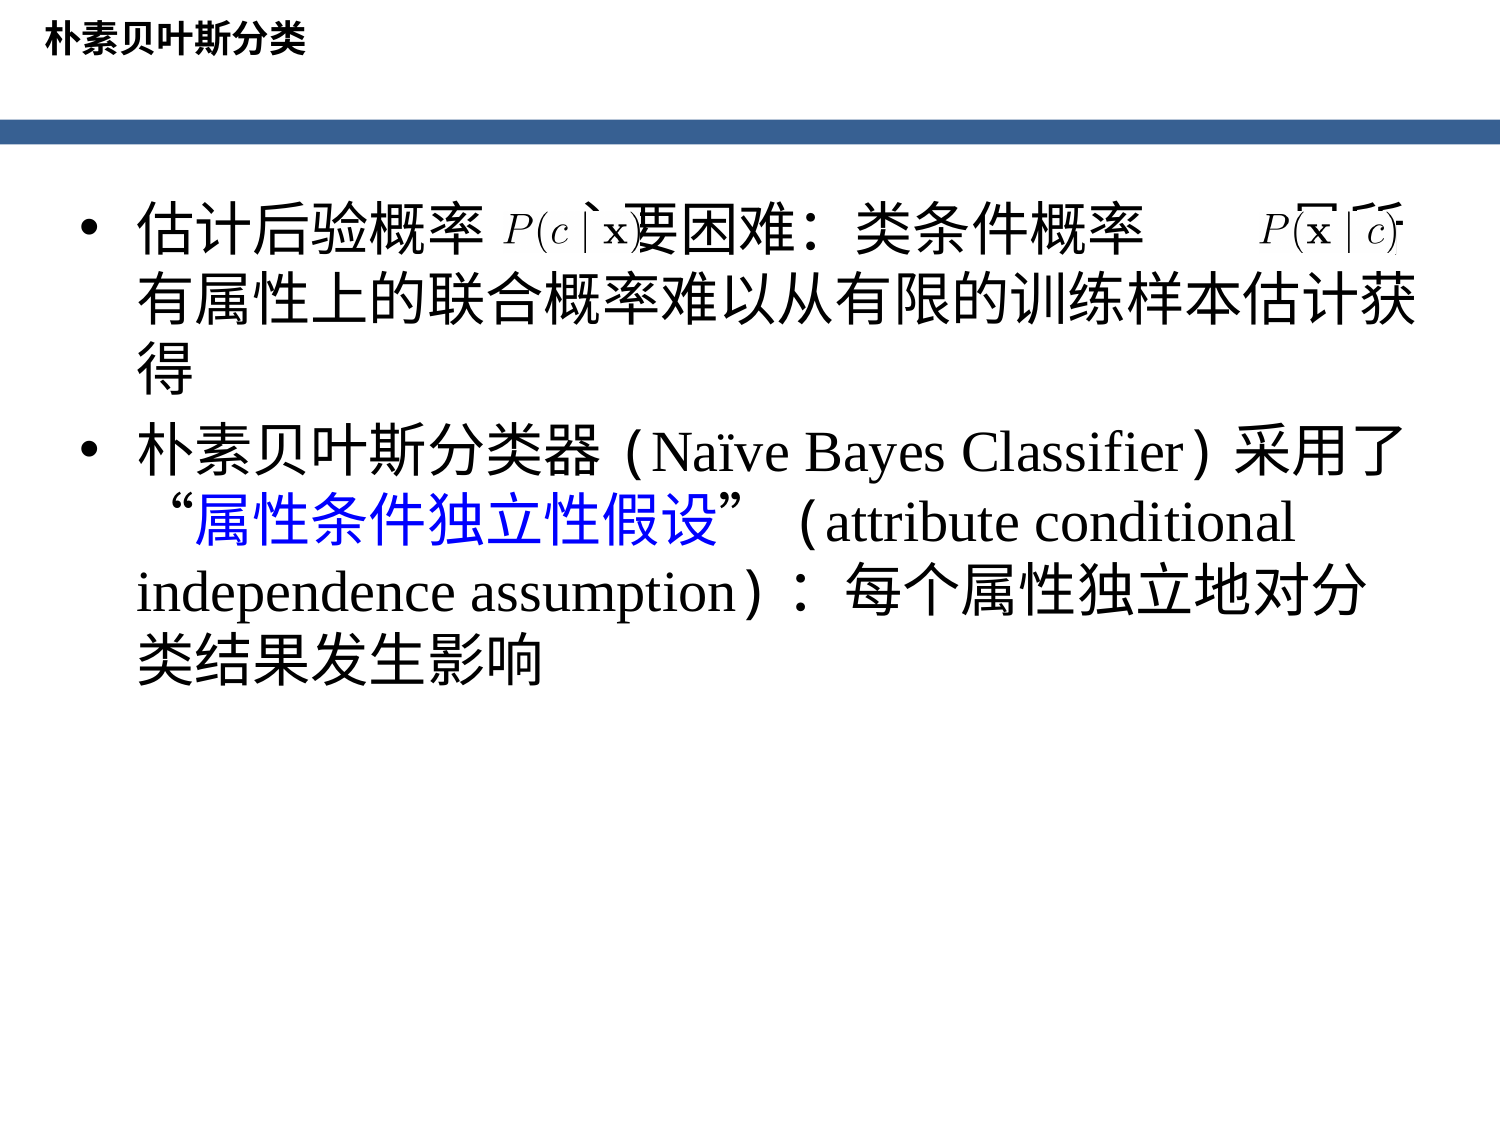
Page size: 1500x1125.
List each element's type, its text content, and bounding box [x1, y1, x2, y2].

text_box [1257, 207, 1398, 258]
title 朴素贝叶斯分类 [29, 7, 1305, 91]
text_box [501, 207, 642, 258]
text_box 估计后验概率 主要困难：类条件概率 是所有属性上的联合概率难以从有限的训练样本估计获得 朴素贝叶斯分类器(Naïve Bayes Classifier)采用了“属性条件独立性假设”(attribute conditional independence assumption)：每个属性独立地对分类结果发生影响 [64, 184, 1436, 1047]
